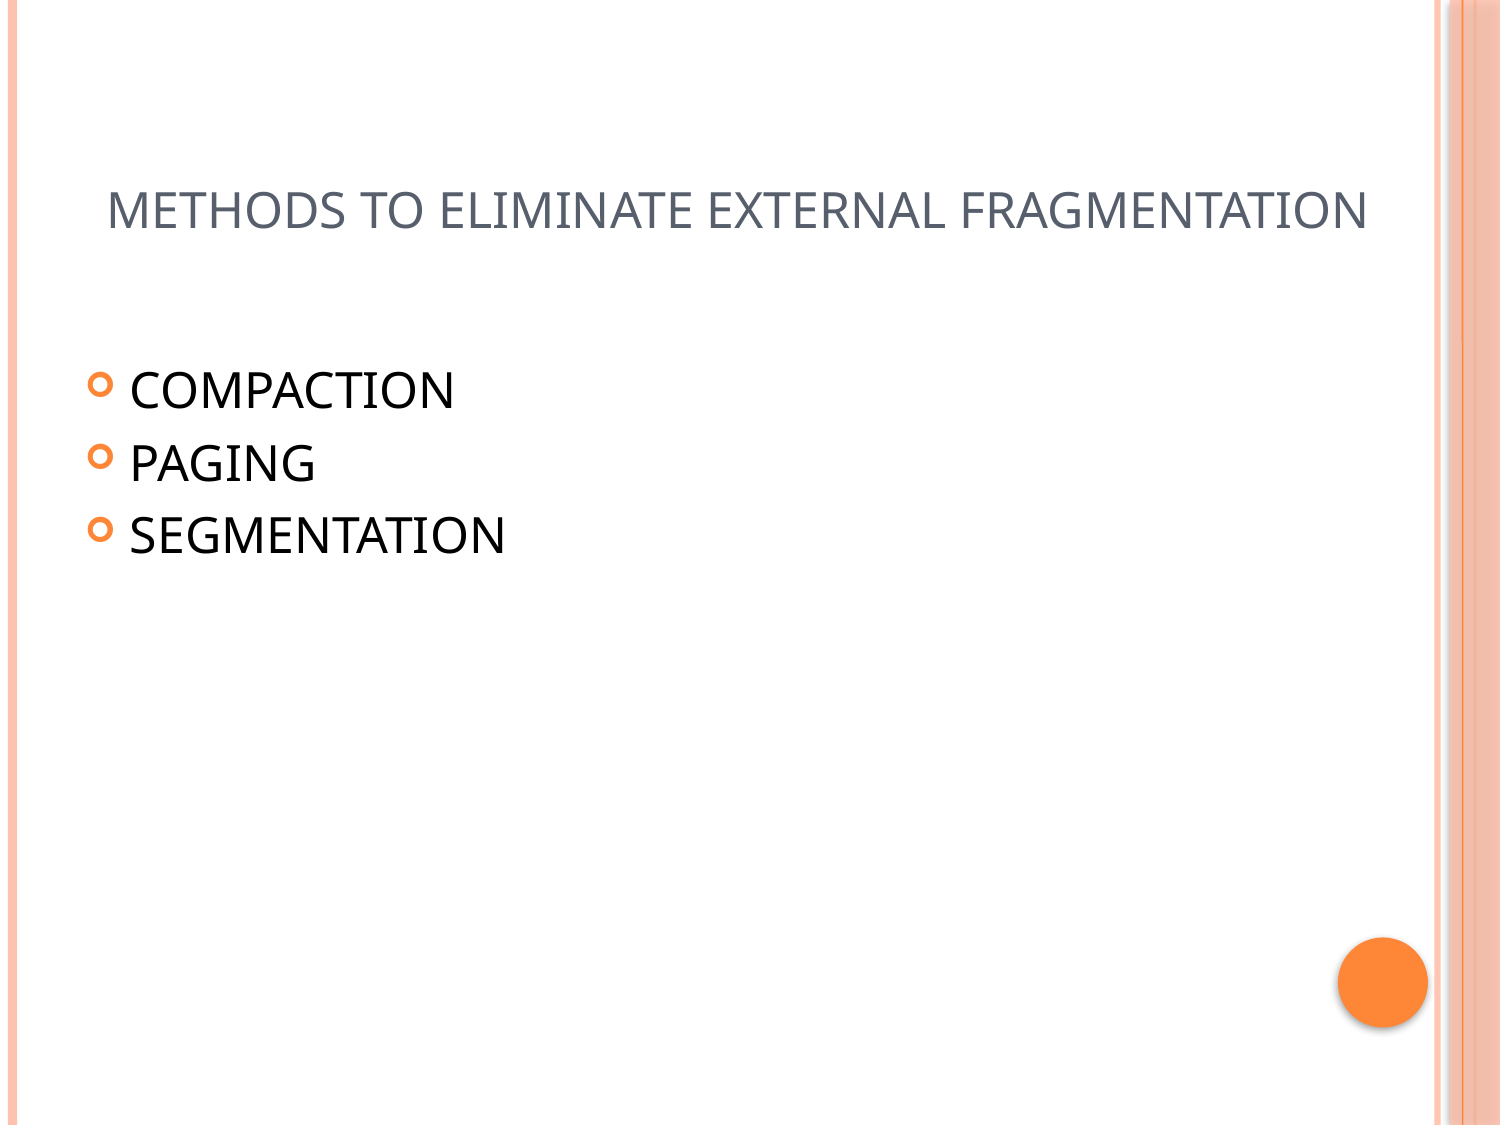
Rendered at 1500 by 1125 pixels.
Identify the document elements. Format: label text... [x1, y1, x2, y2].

list COMPACTION PAGING SEGMENTATION [70, 351, 1360, 1023]
title METHODS TO ELIMINATE EXTERNAL FRAGMENTATION [23, 58, 1454, 247]
